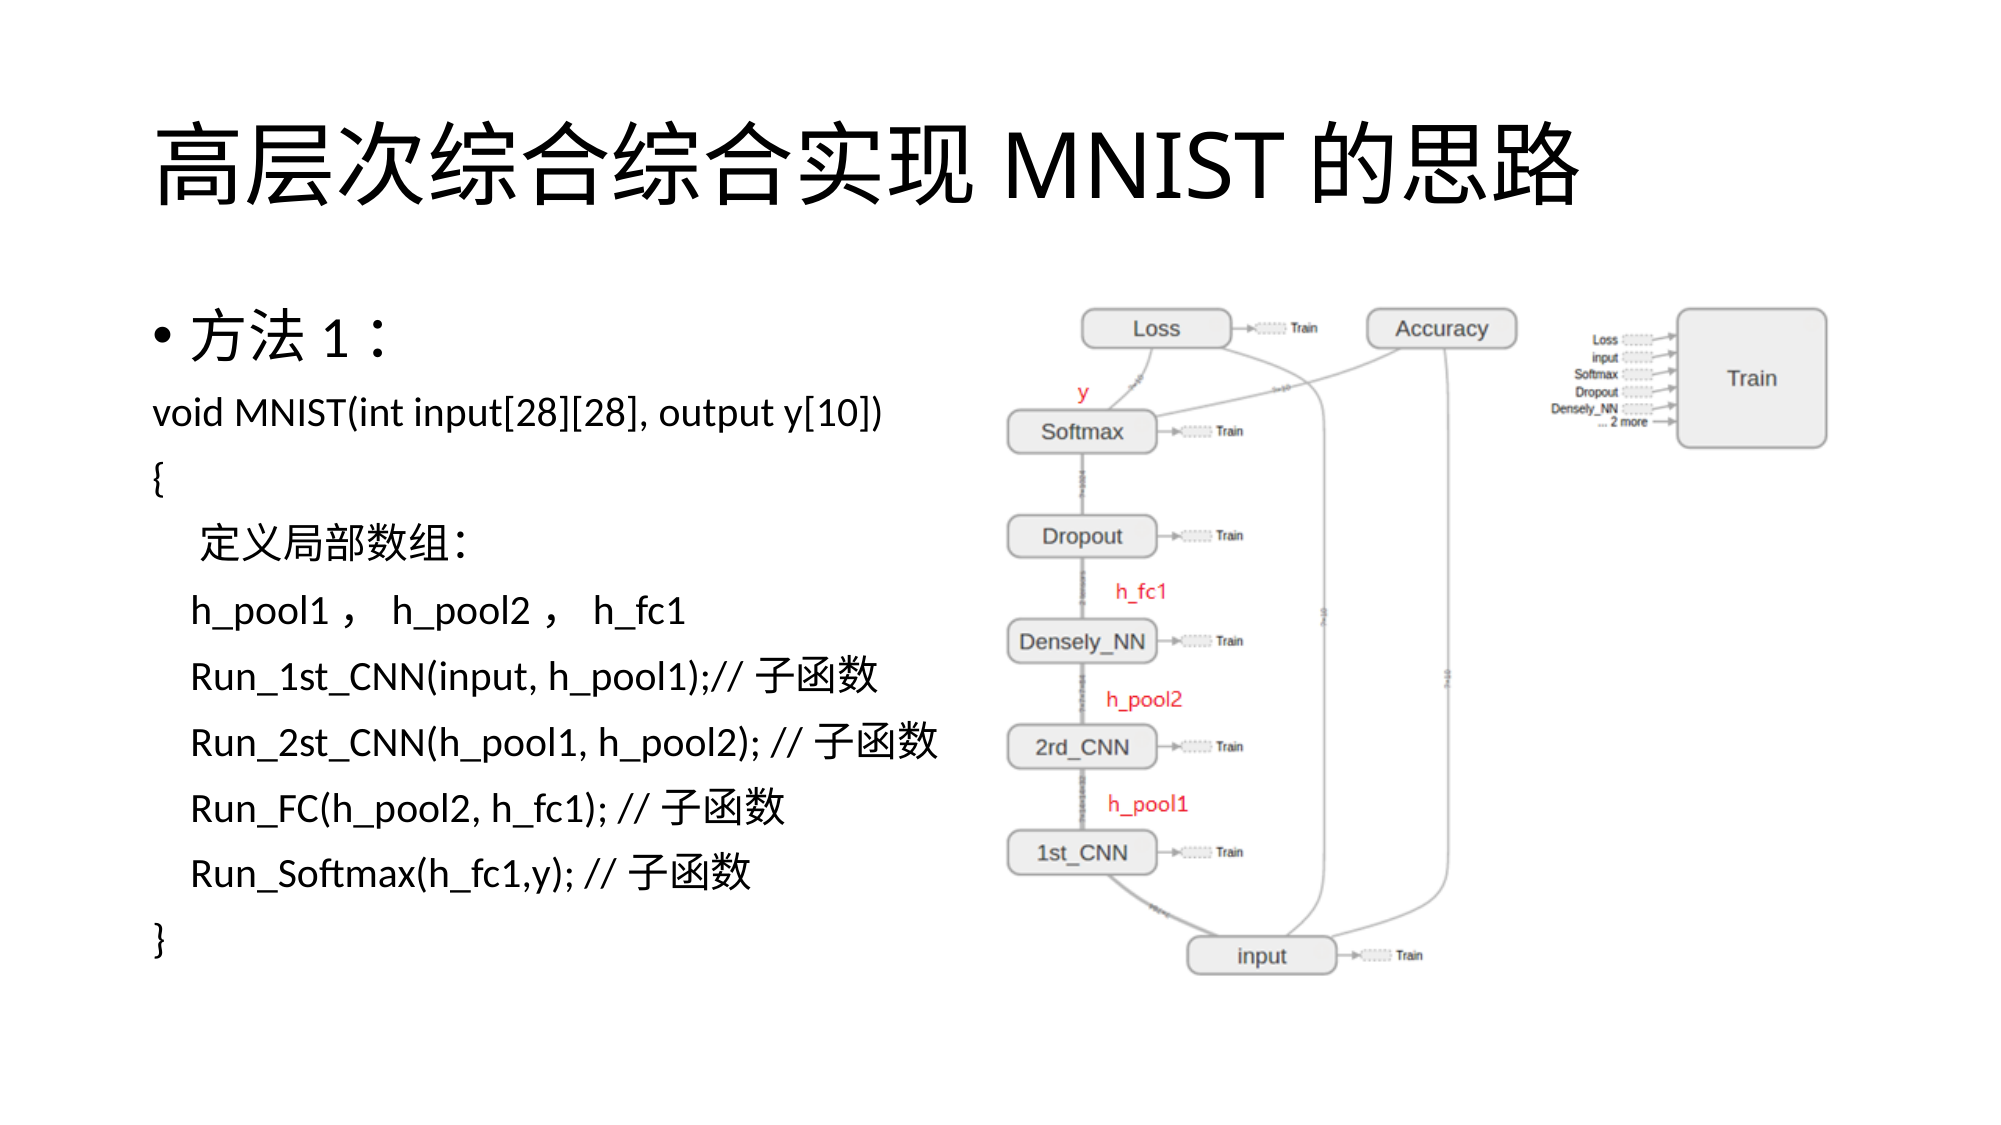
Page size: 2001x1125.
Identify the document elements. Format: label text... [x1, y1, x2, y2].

picture [975, 277, 1848, 1004]
list 方法1： void MNIST(int input[28][28], output y[10]) { 定义局部数组： h_pool1，h_pool2，h_fc1 Run_1st_CNN(input, h_pool1);//子函数 Run_2st_CNN(h_pool1, h_pool2); //子函数 Run_FC(h_pool2, h_fc1); //子函数 Run_Softmax(h_fc1,y); //子函数 } [137, 299, 1863, 1014]
title 高层次综合综合实现MNIST的思路 [137, 59, 1863, 278]
